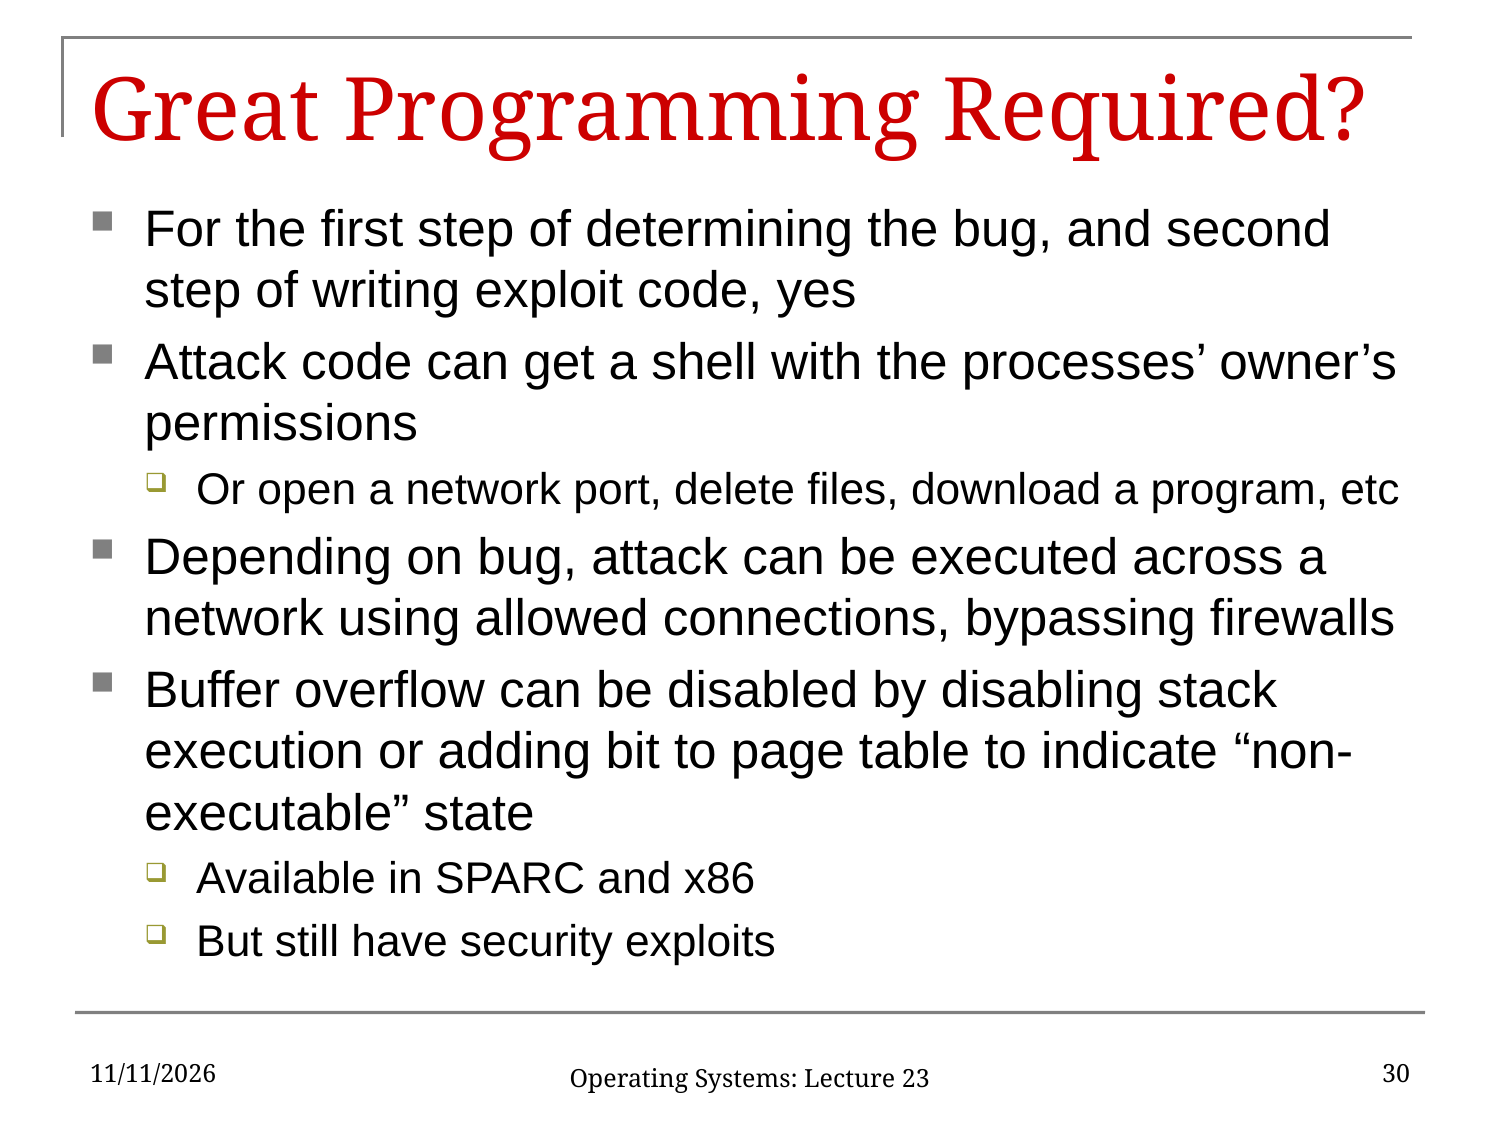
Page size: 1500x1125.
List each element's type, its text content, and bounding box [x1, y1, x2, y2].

title Great Programming Required? [75, 45, 1425, 163]
slide_number 30 [1074, 1023, 1426, 1100]
footer Operating Systems: Lecture 23 [512, 1024, 988, 1101]
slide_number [74, 1023, 426, 1100]
list For the first step of determining the bug, and second step of writing exploit code, yes Attack code can get a shell with the processes’ owner’s permissions Or open a network port, delete files, download a program, etc Depending on bug, attack can be executed across a network using allowed connections, bypassing firewalls Buffer overflow can be disabled by disabling stack execution or adding bit to page table to indicate “non-executable” state Available in SPARC and x86 But still have security exploits [75, 187, 1425, 1006]
